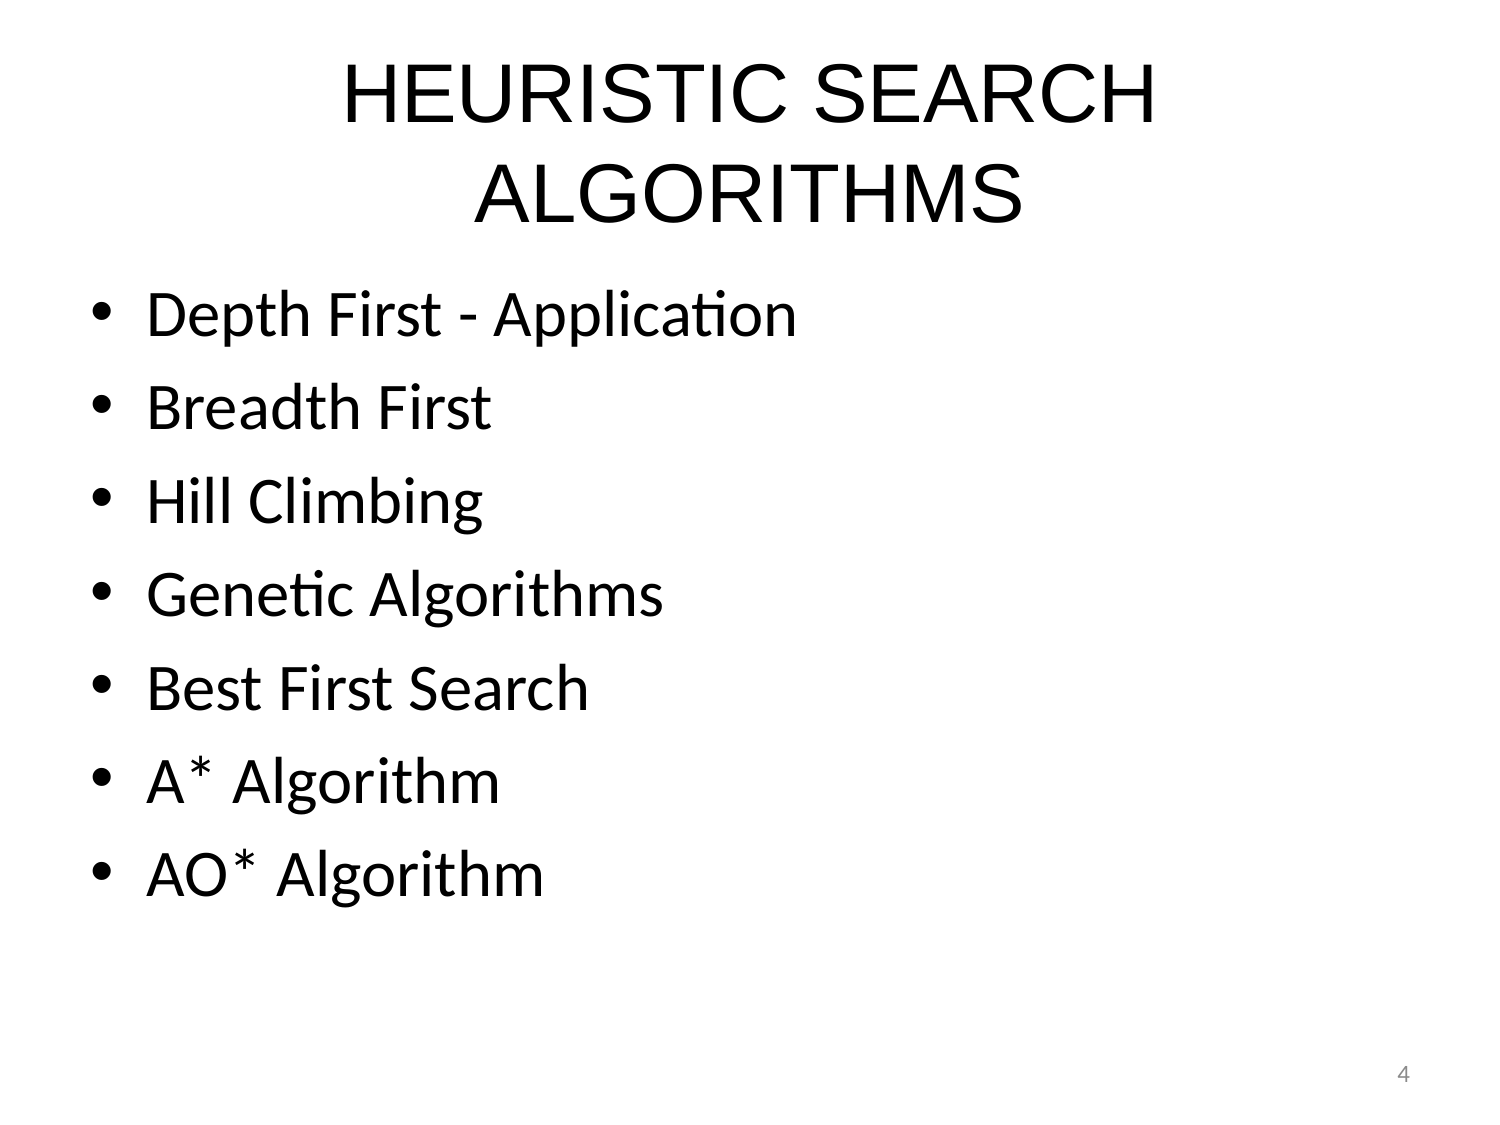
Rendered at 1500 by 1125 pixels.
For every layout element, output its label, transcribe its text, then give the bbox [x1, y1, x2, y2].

title HEURISTIC SEARCH ALGORITHMS [75, 45, 1425, 233]
slide_number 4 [1074, 1042, 1425, 1103]
list Depth First - Application Breadth First Hill Climbing Genetic Algorithms Best First Search A* Algorithm AO* Algorithm [75, 262, 1425, 1005]
